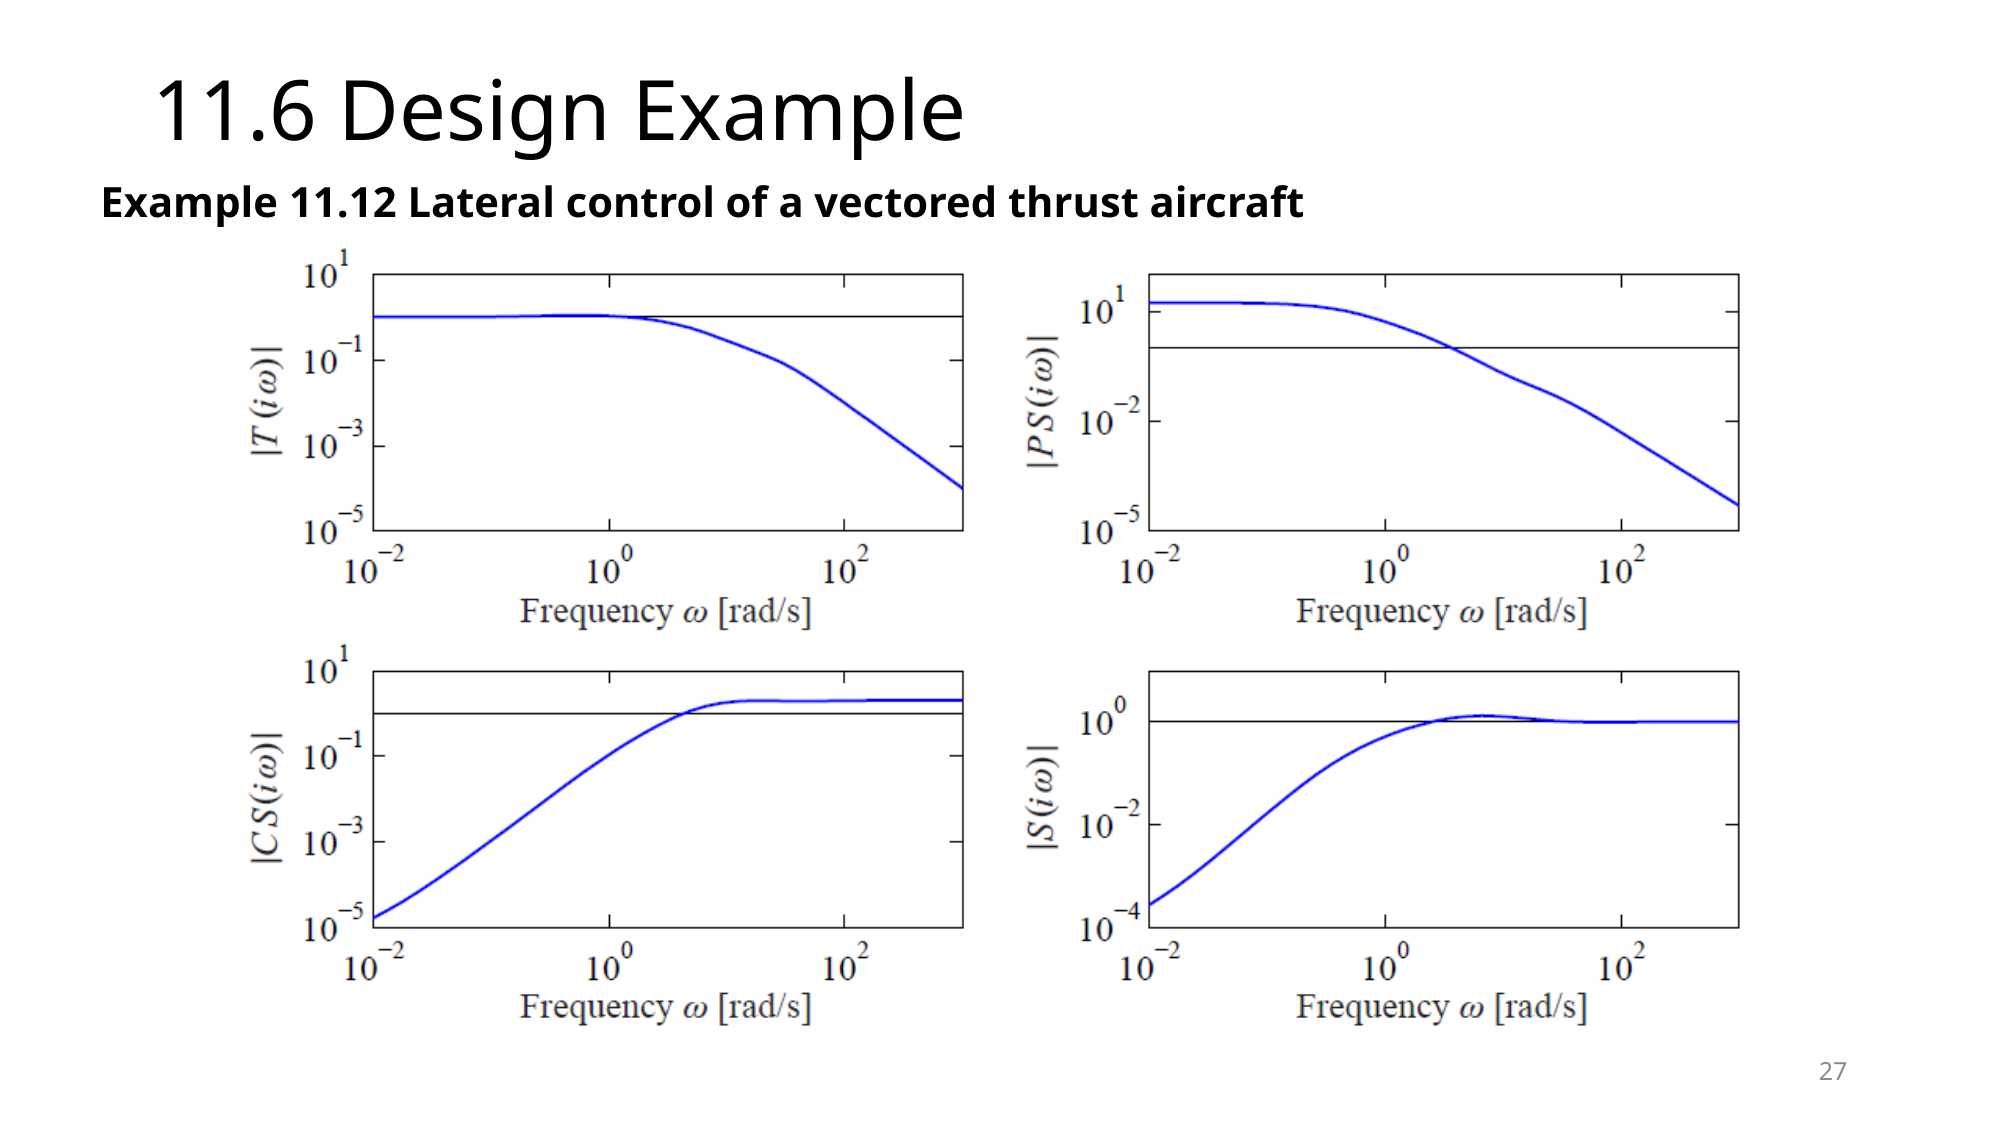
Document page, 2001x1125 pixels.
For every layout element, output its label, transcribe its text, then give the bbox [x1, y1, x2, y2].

picture [232, 241, 1768, 1043]
text_box 11.6 Design Example [137, 59, 1863, 169]
slide_number 27 [1412, 1042, 1863, 1103]
text_box Example 11.12 Lateral control of a vectored thrust aircraft [85, 168, 1320, 233]
